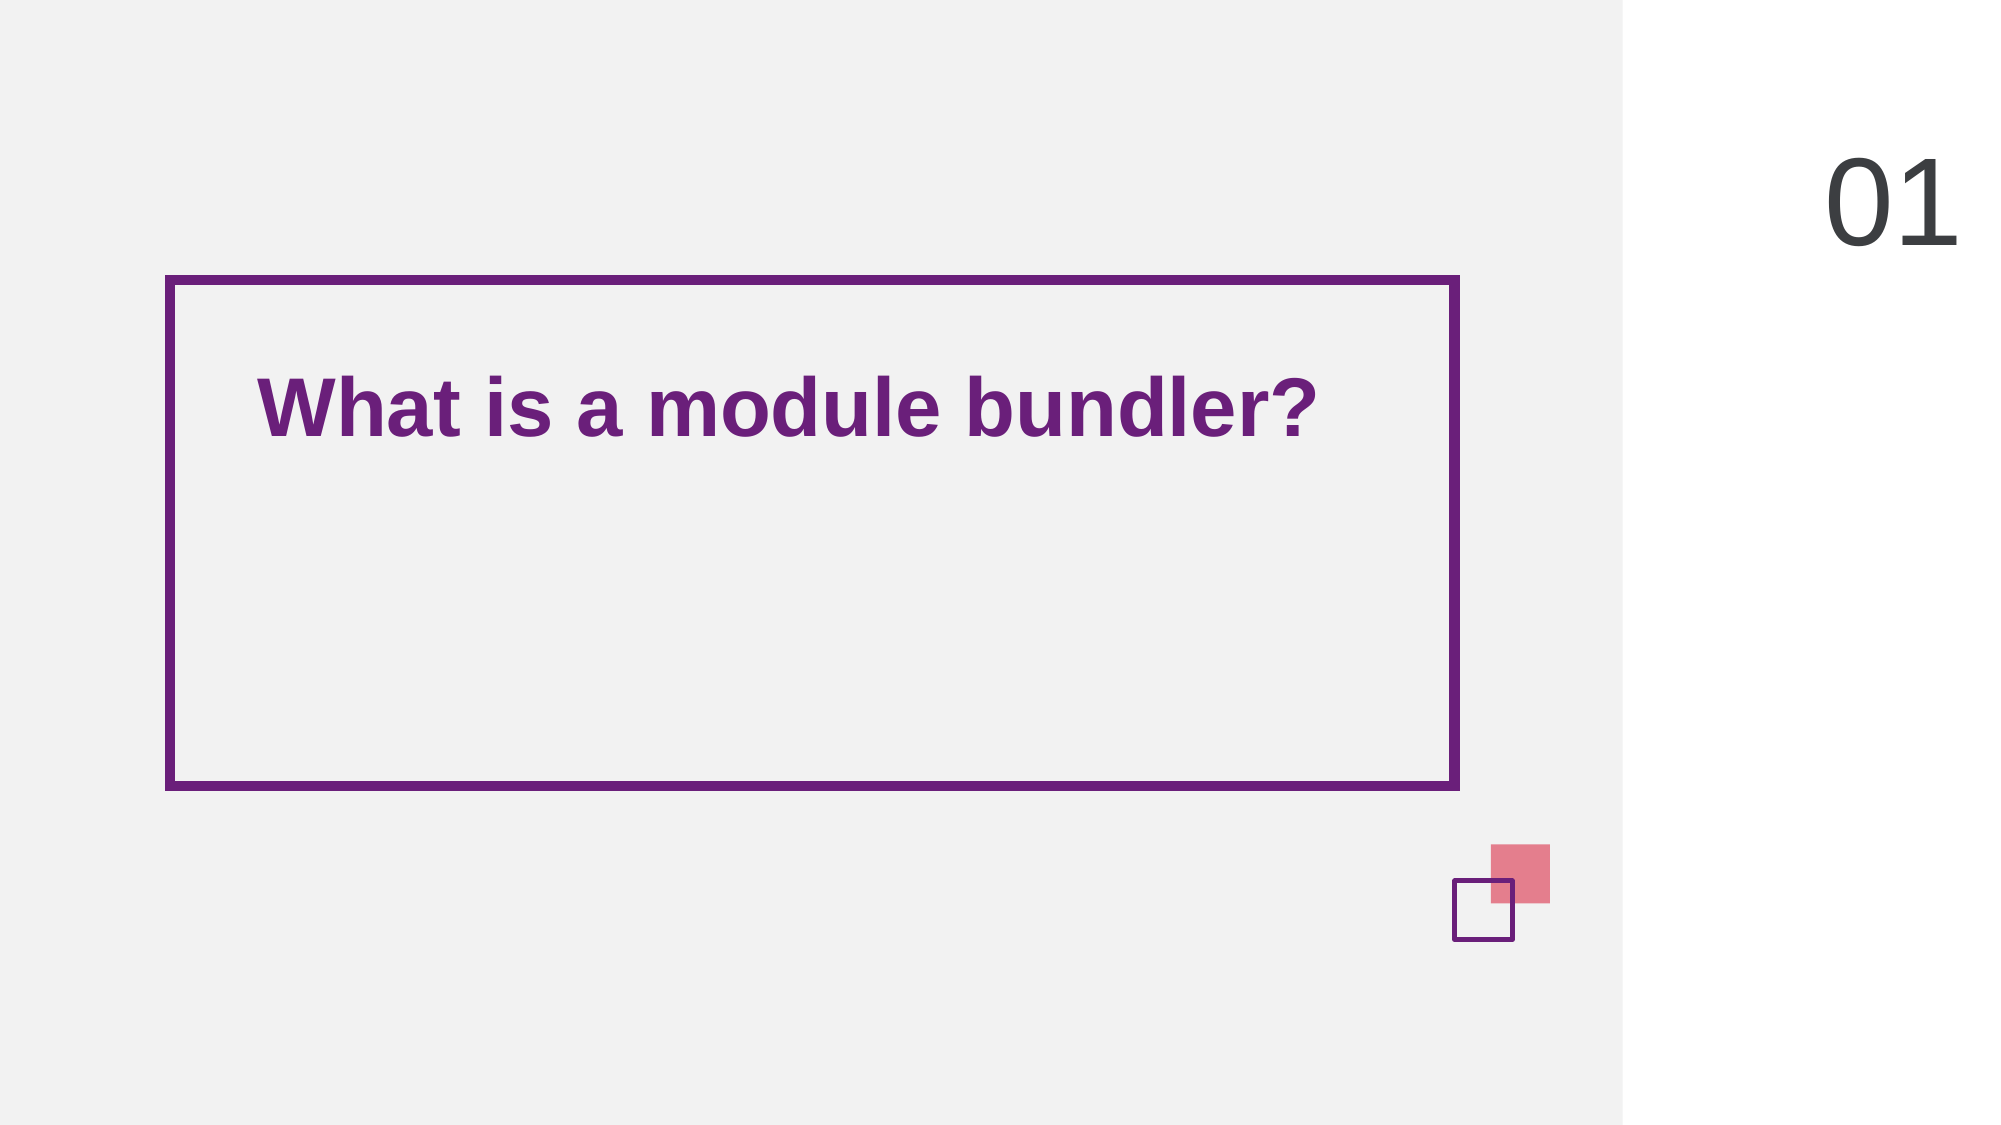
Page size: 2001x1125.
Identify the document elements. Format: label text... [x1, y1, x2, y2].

list 01 [1707, 36, 1979, 280]
list What is a module bundler? [242, 357, 1382, 704]
